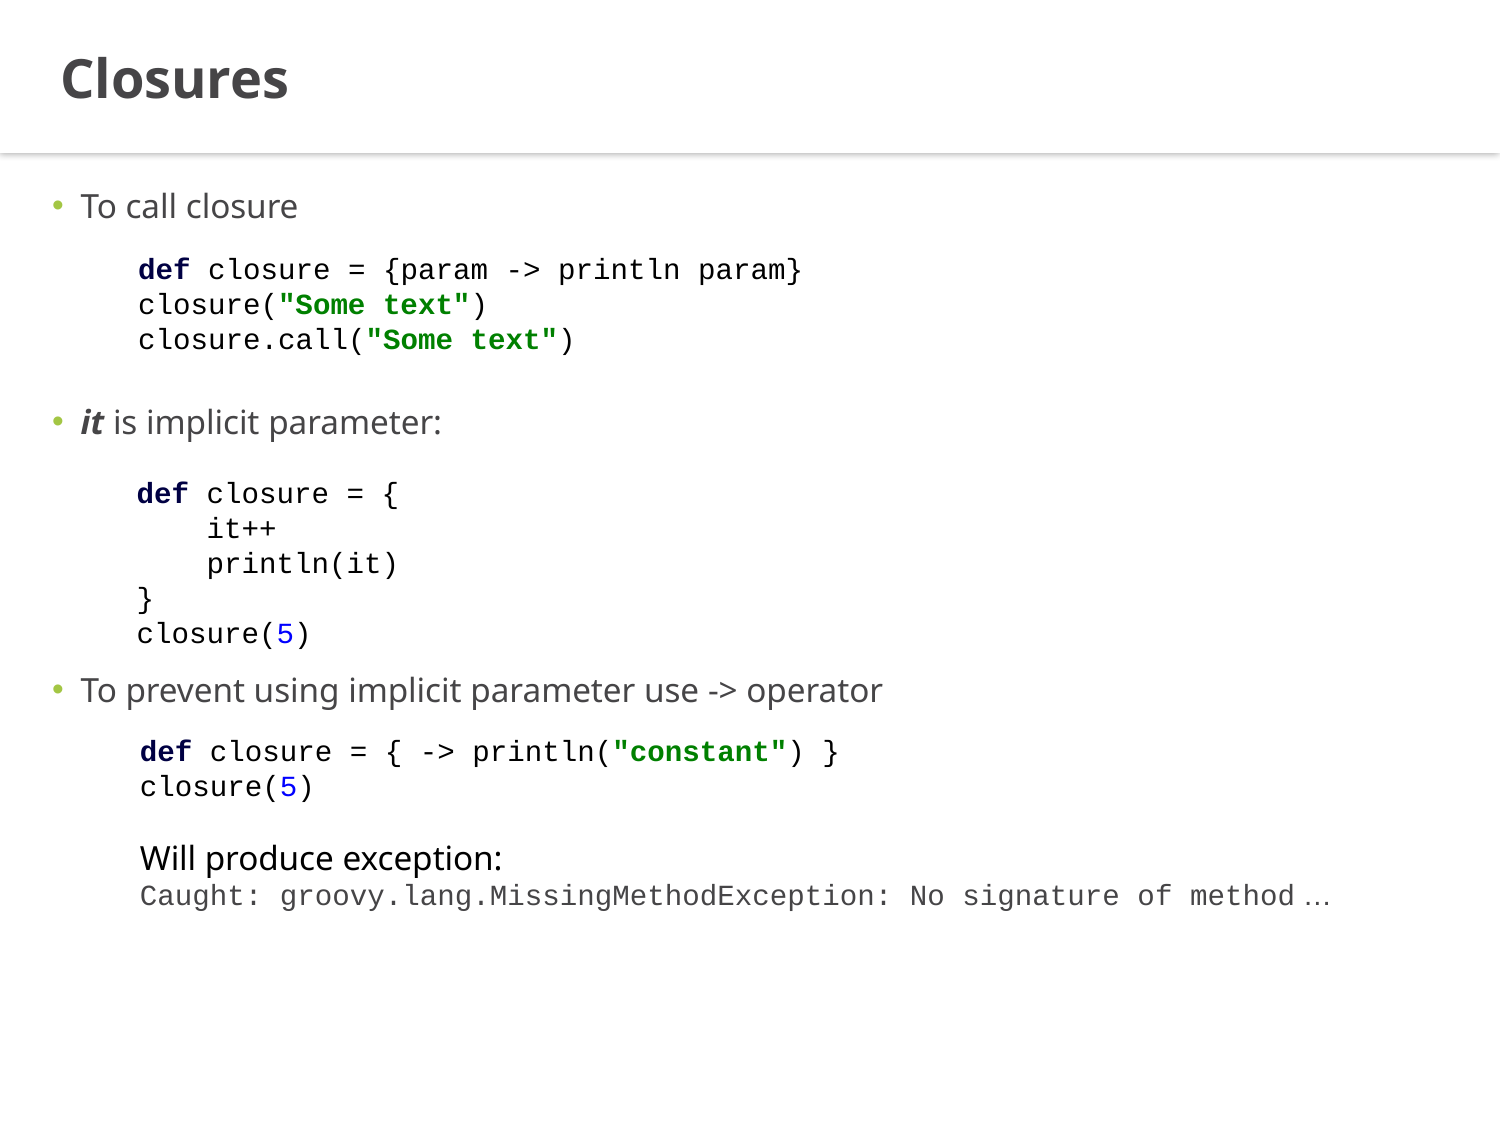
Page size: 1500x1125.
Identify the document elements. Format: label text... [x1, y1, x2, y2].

list Closures [0, 0, 1500, 153]
text_box def closure = { it++ println(it) } closure(5) [121, 466, 415, 657]
text_box def closure = { -> println("constant") } closure(5) Will produce exception: Caught: groovy.lang.MissingMethodException: No signature of method … [124, 724, 1348, 920]
text_box def closure = {param -> println param} closure("Some text") closure.call("Some text") [123, 243, 819, 363]
list To call closure it is implicit parameter: To prevent using implicit parameter use -> operator [40, 179, 1393, 1044]
